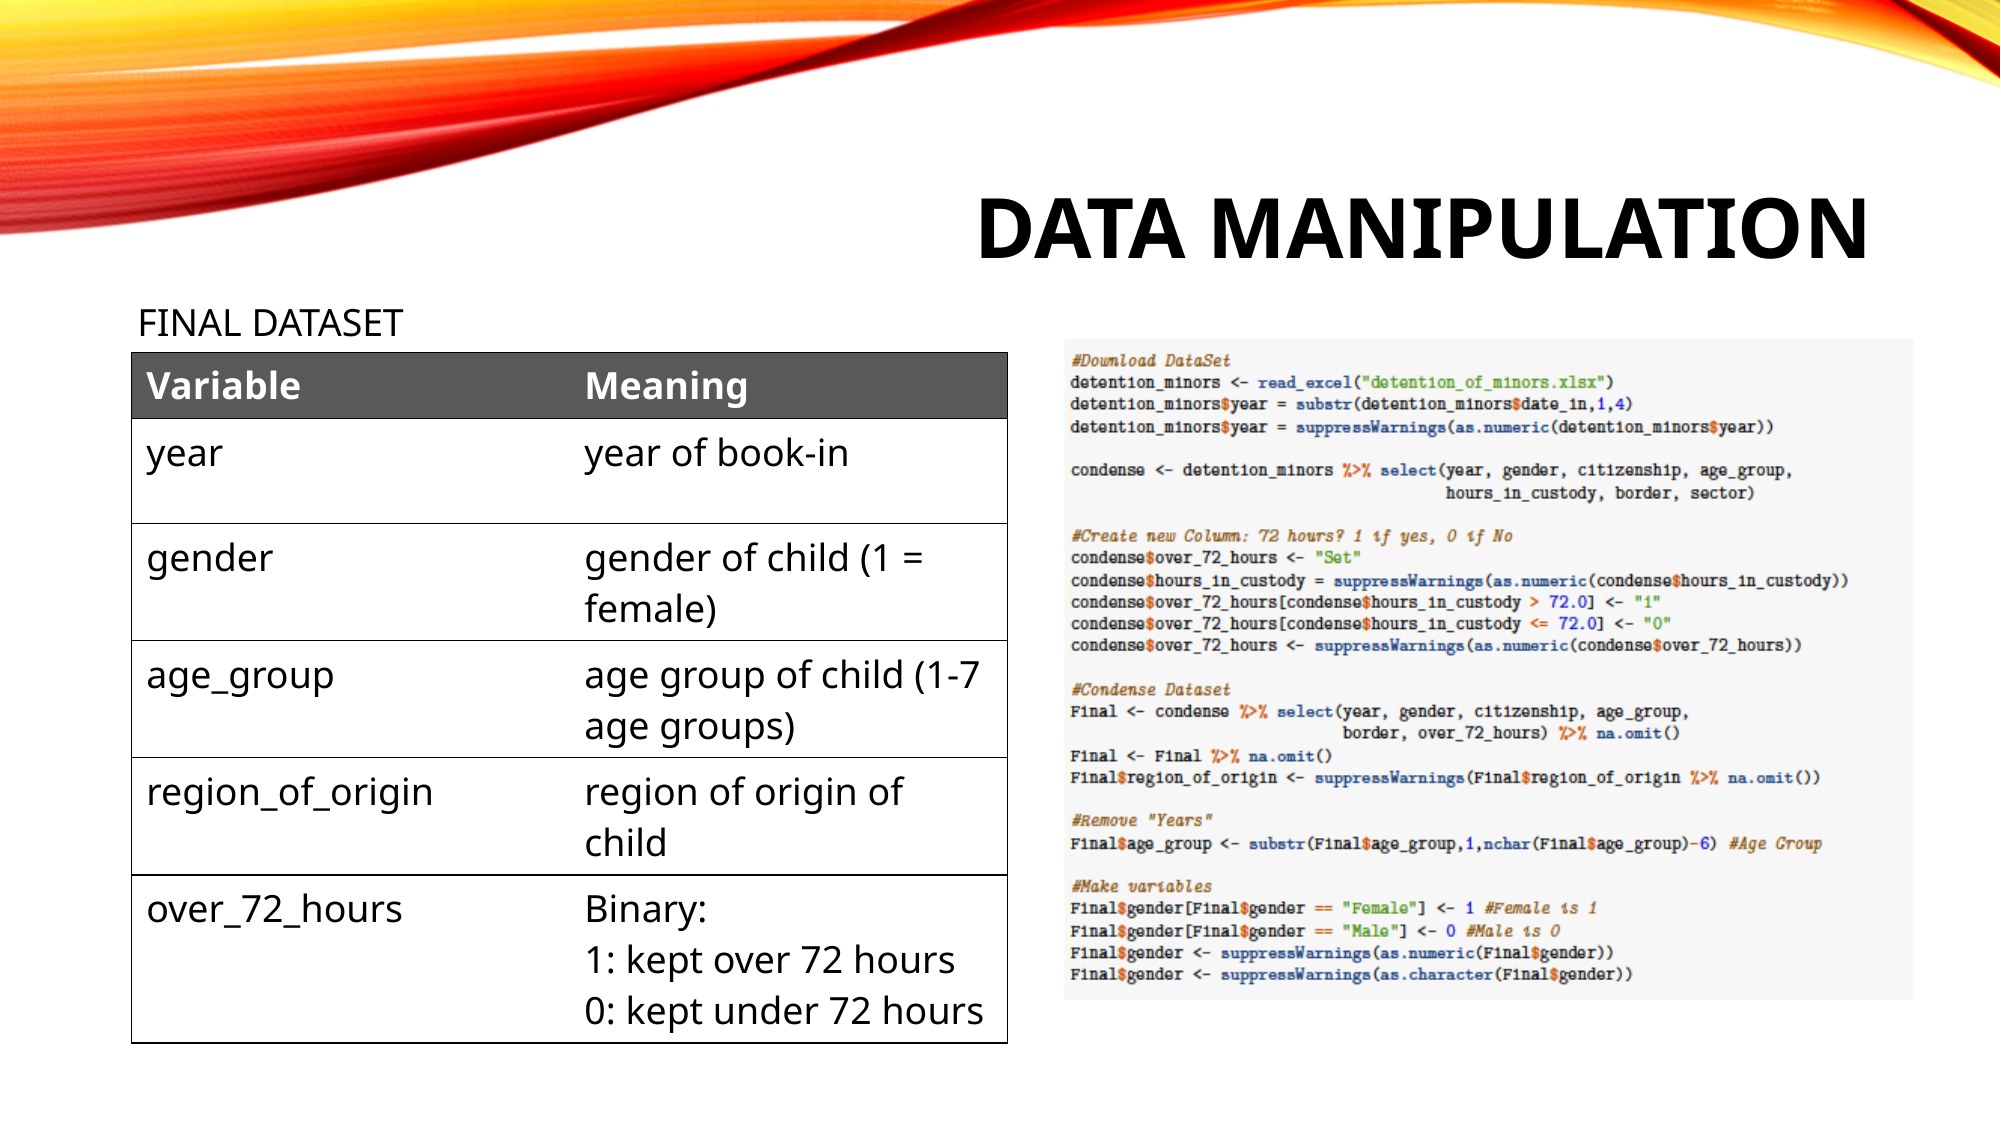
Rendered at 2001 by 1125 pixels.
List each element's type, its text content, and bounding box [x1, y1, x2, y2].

table_cell region of origin of child [569, 758, 1007, 874]
table_cell gender [132, 524, 569, 640]
table_cell year [132, 419, 569, 523]
table_cell age_group [132, 641, 569, 757]
table_cell region_of_origin [132, 758, 569, 874]
title Data manipulation [474, 125, 1888, 338]
table_cell year of book-in [569, 419, 1007, 523]
table_header Meaning [569, 353, 1007, 418]
table_cell gender of child (1 = female) [569, 524, 1007, 640]
picture [1062, 339, 1915, 1000]
table_cell Binary: 1: kept over 72 hours 0: kept under 72 hours [569, 876, 1007, 1042]
text_box FINAL DATASET [122, 291, 420, 352]
table_cell over_72_hours [132, 876, 569, 1042]
table_cell age group of child (1-7 age groups) [569, 641, 1007, 757]
table_header Variable [132, 353, 569, 418]
picture [0, 0, 2000, 237]
